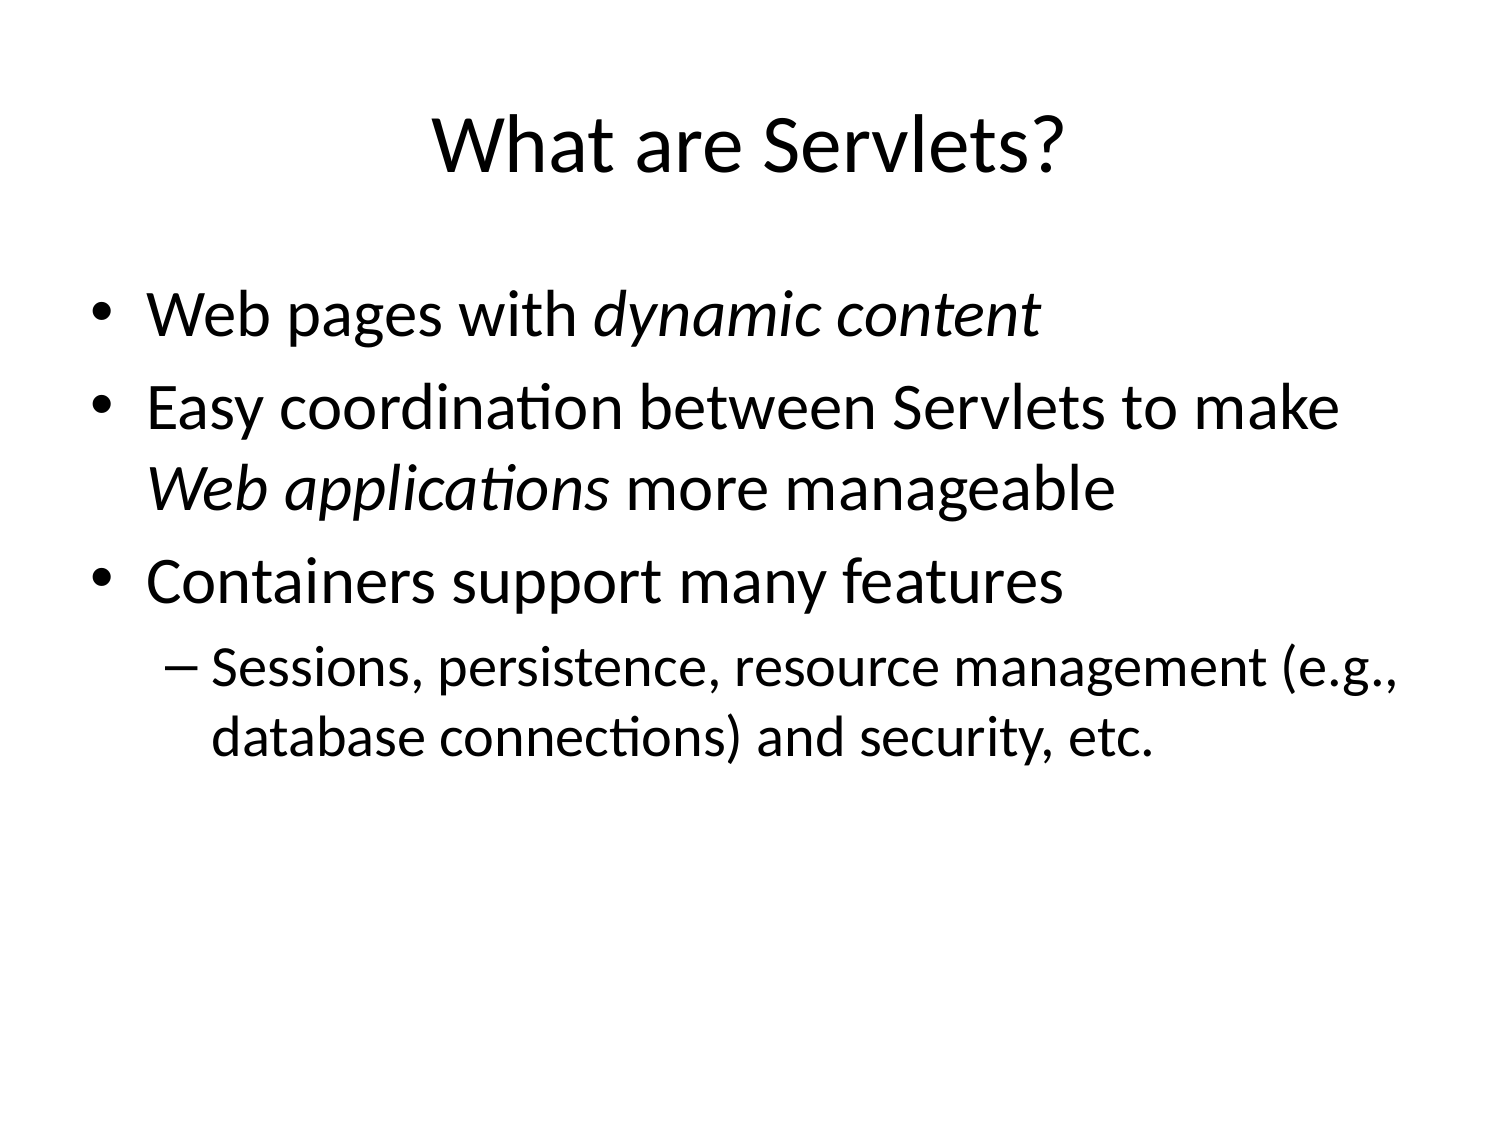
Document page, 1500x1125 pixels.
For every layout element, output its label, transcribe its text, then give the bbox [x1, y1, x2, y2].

title What are Servlets? [75, 45, 1425, 233]
list Web pages with dynamic content Easy coordination between Servlets to make Web applications more manageable Containers support many features Sessions, persistence, resource management (e.g., database connections) and security, etc. [75, 262, 1425, 1005]
